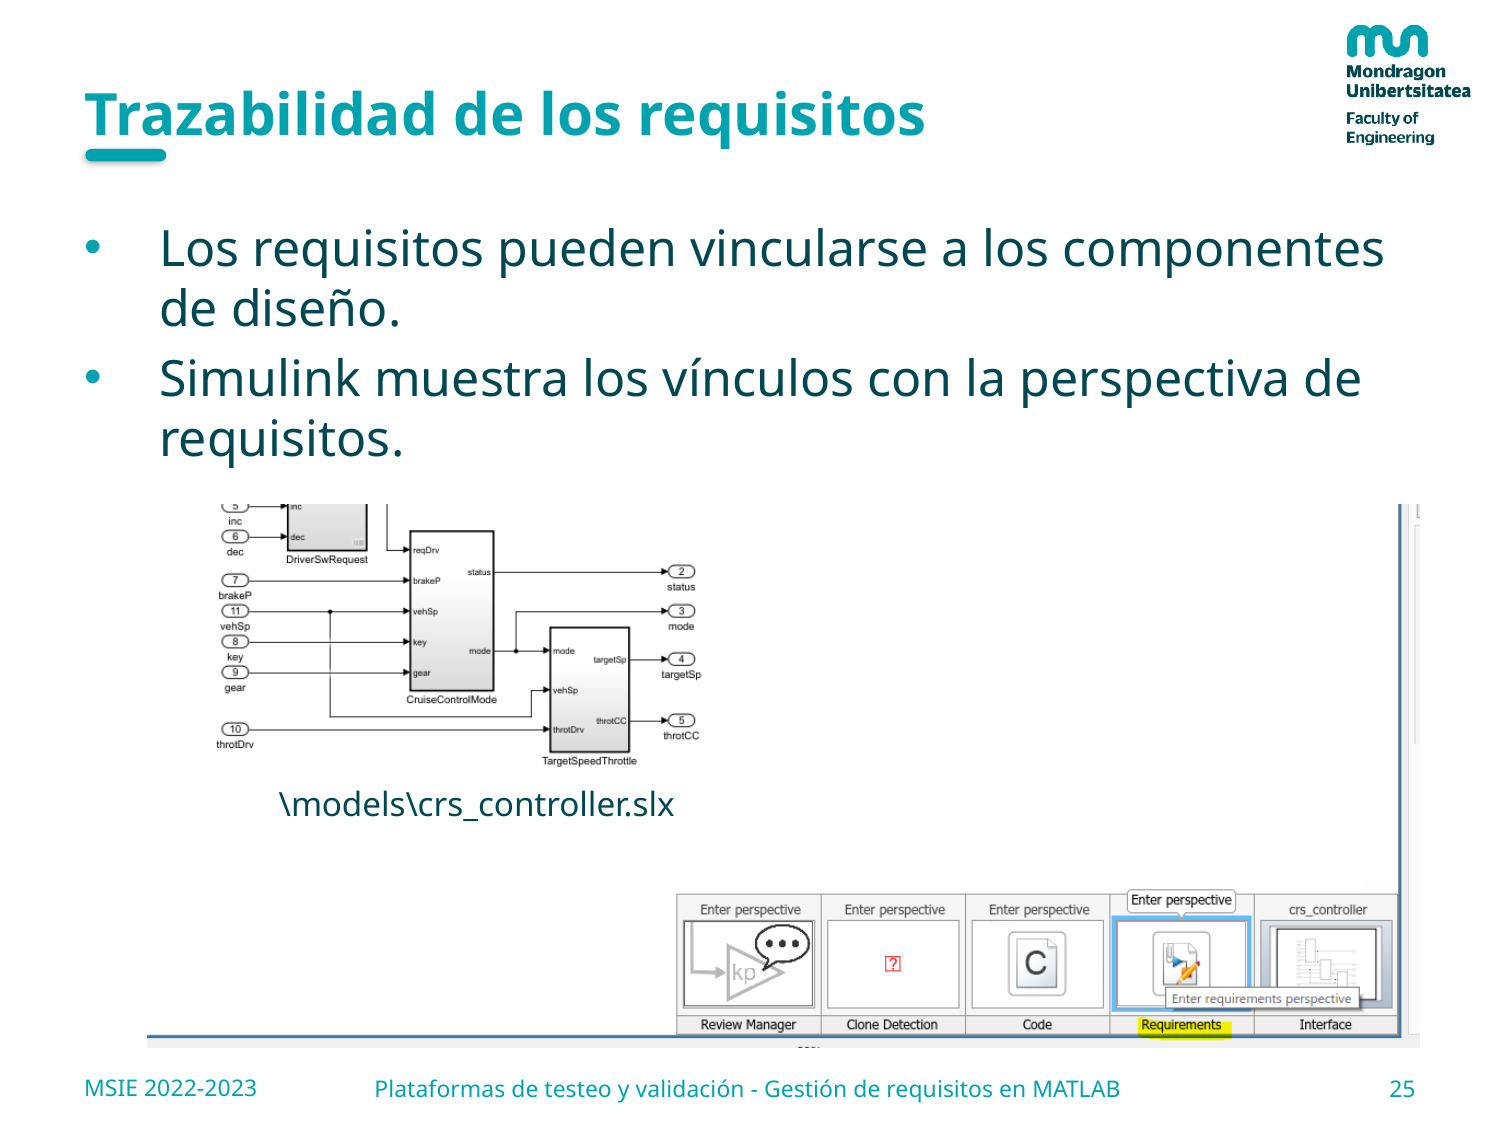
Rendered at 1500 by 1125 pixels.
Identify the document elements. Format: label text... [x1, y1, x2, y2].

slide_number MSIE 2022-2023 [69, 1057, 292, 1118]
list Los requisitos pueden vincularse a los componentes de diseño. Simulink muestra los vínculos con la perspectiva de requisitos. [69, 209, 1431, 999]
footer Plataformas de testeo y validación - Gestión de requisitos en MATLAB [356, 1059, 1140, 1120]
picture [146, 504, 1420, 1048]
title Trazabilidad de los requisitos [69, 77, 1327, 148]
slide_number 25 [1248, 1059, 1431, 1120]
picture [1319, 0, 1500, 170]
